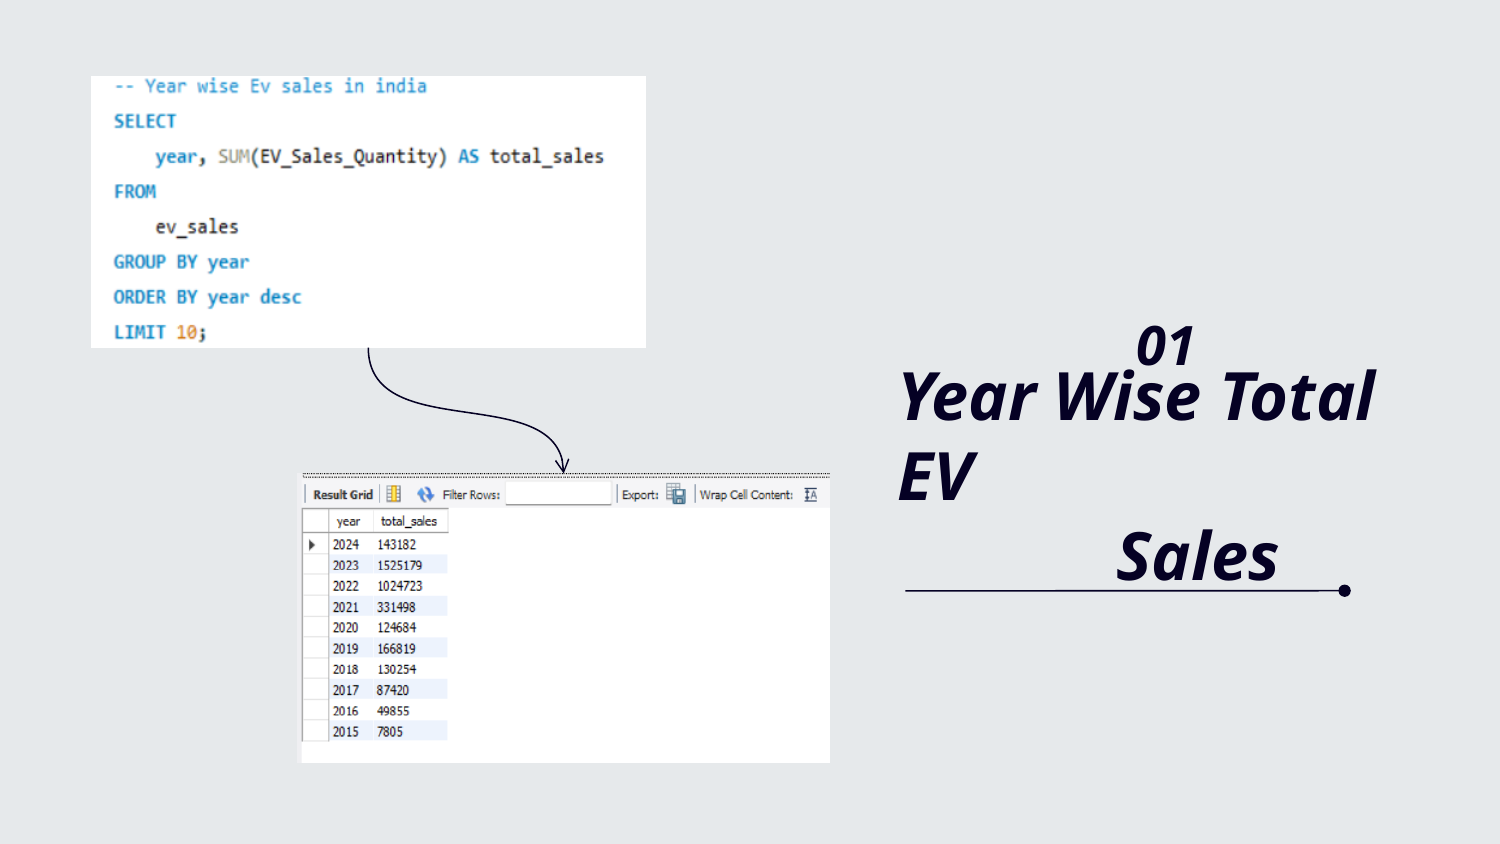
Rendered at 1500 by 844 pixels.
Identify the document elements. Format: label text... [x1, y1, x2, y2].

text_box Year Wise Total EV Sales [886, 421, 1477, 526]
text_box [402, 312, 530, 509]
picture [297, 473, 831, 763]
picture [91, 76, 646, 348]
text_box 01 [1125, 298, 1238, 388]
